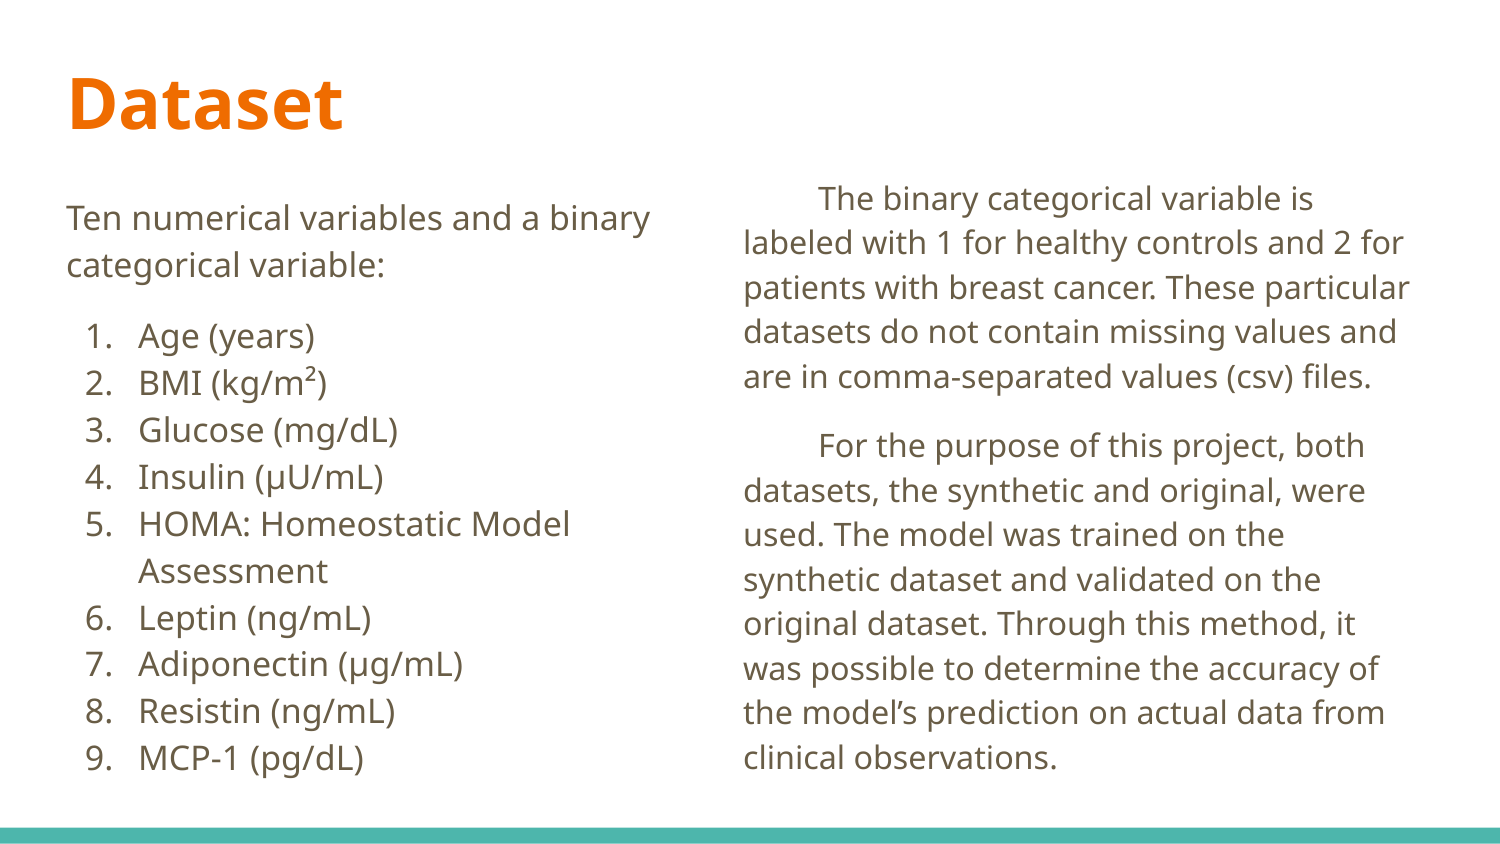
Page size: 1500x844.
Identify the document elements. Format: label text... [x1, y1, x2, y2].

text_box The binary categorical variable is labeled with 1 for healthy controls and 2 for patients with breast cancer. These particular datasets do not contain missing values and are in comma-separated values (csv) files. For the purpose of this project, both datasets, the synthetic and original, were used. The model was trained on the synthetic dataset and validated on the original dataset. Through this method, it was possible to determine the accuracy of the model’s prediction on actual data from clinical observations. [728, 175, 1433, 772]
title Dataset [51, 43, 1449, 160]
list Ten numerical variables and a binary categorical variable: Age (years) BMI (kg/m²) Glucose (mg/dL) Insulin (µU/mL) HOMA: Homeostatic Model Assessment Leptin (ng/mL) Adiponectin (µg/mL) Resistin (ng/mL) MCP-1 (pg/dL) [51, 175, 698, 797]
